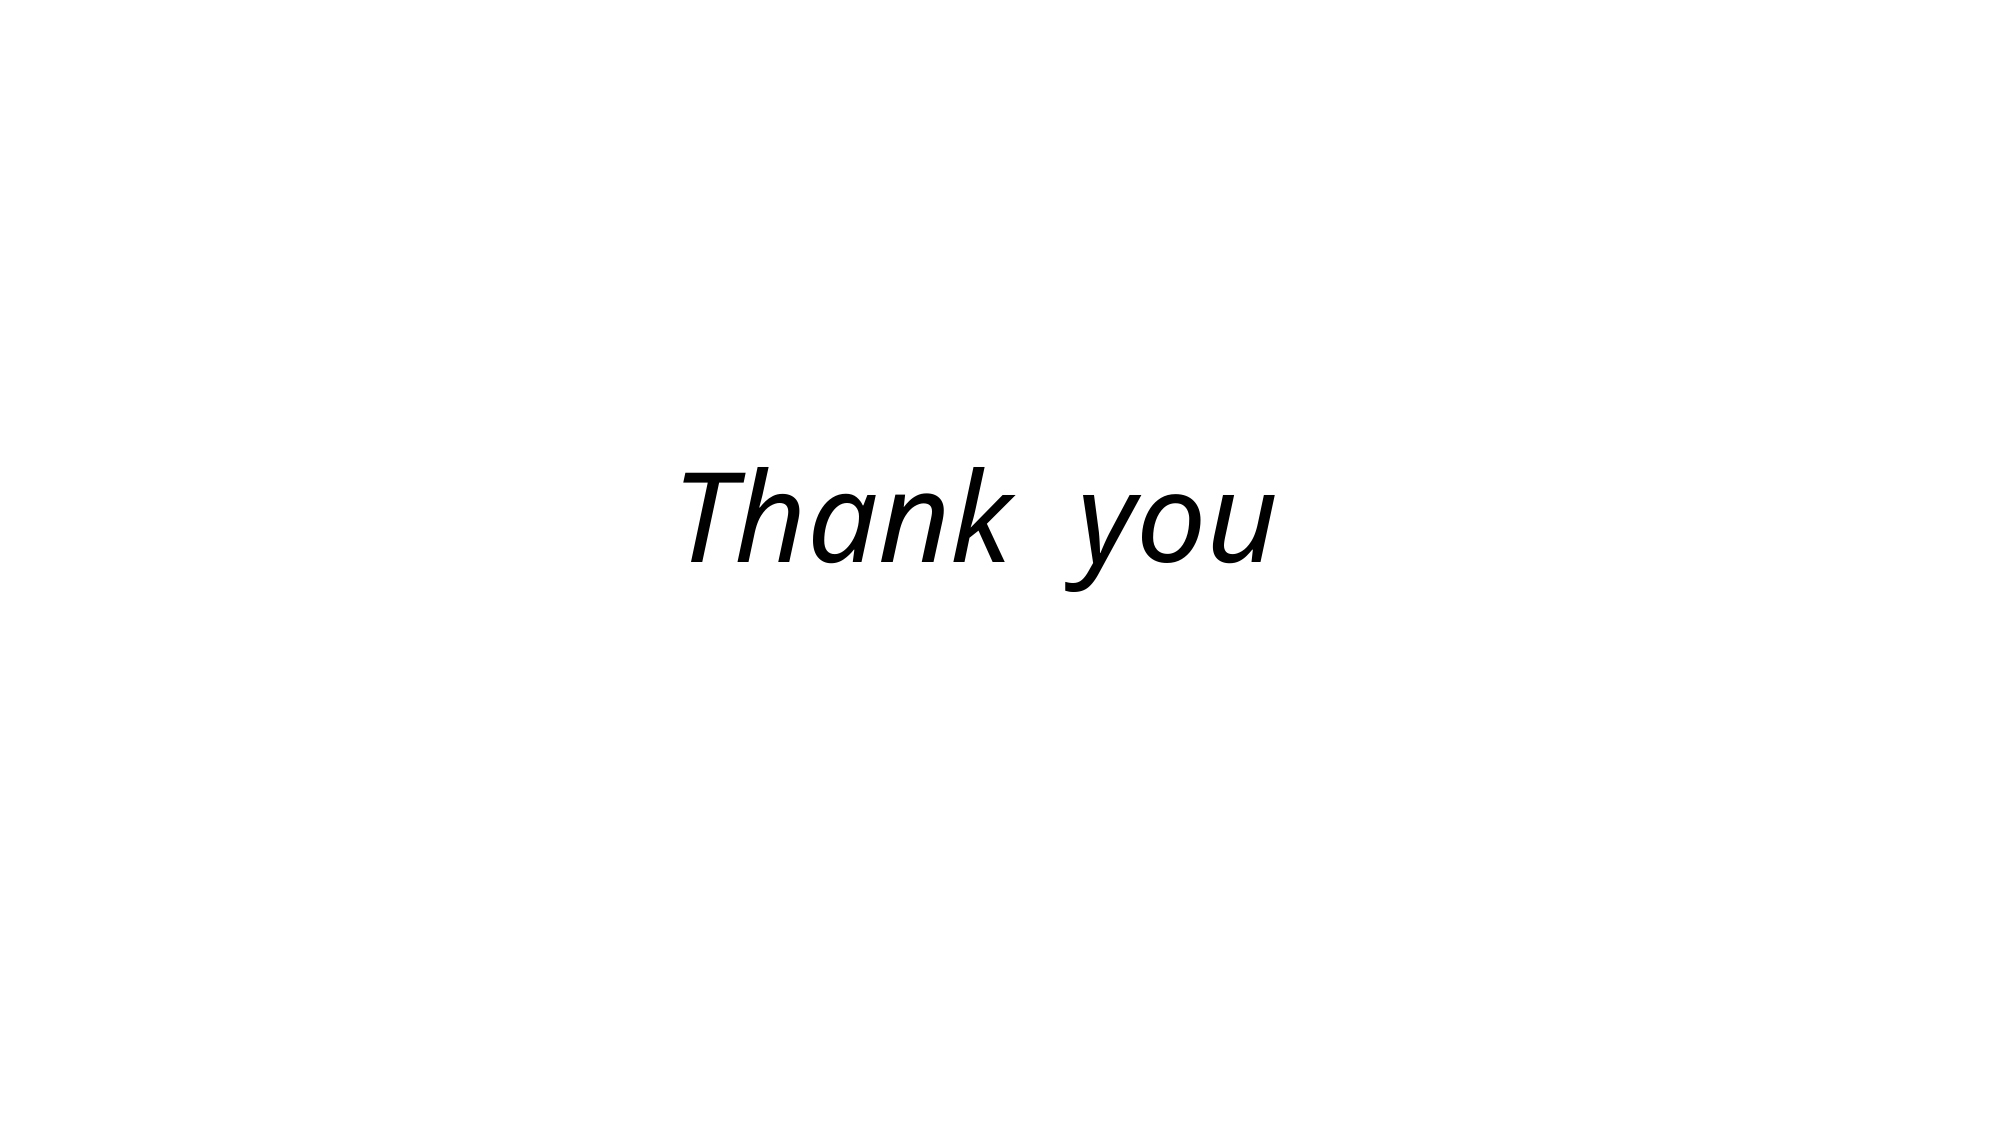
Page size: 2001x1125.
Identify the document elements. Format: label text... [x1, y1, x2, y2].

title Thank you [144, 402, 1807, 642]
